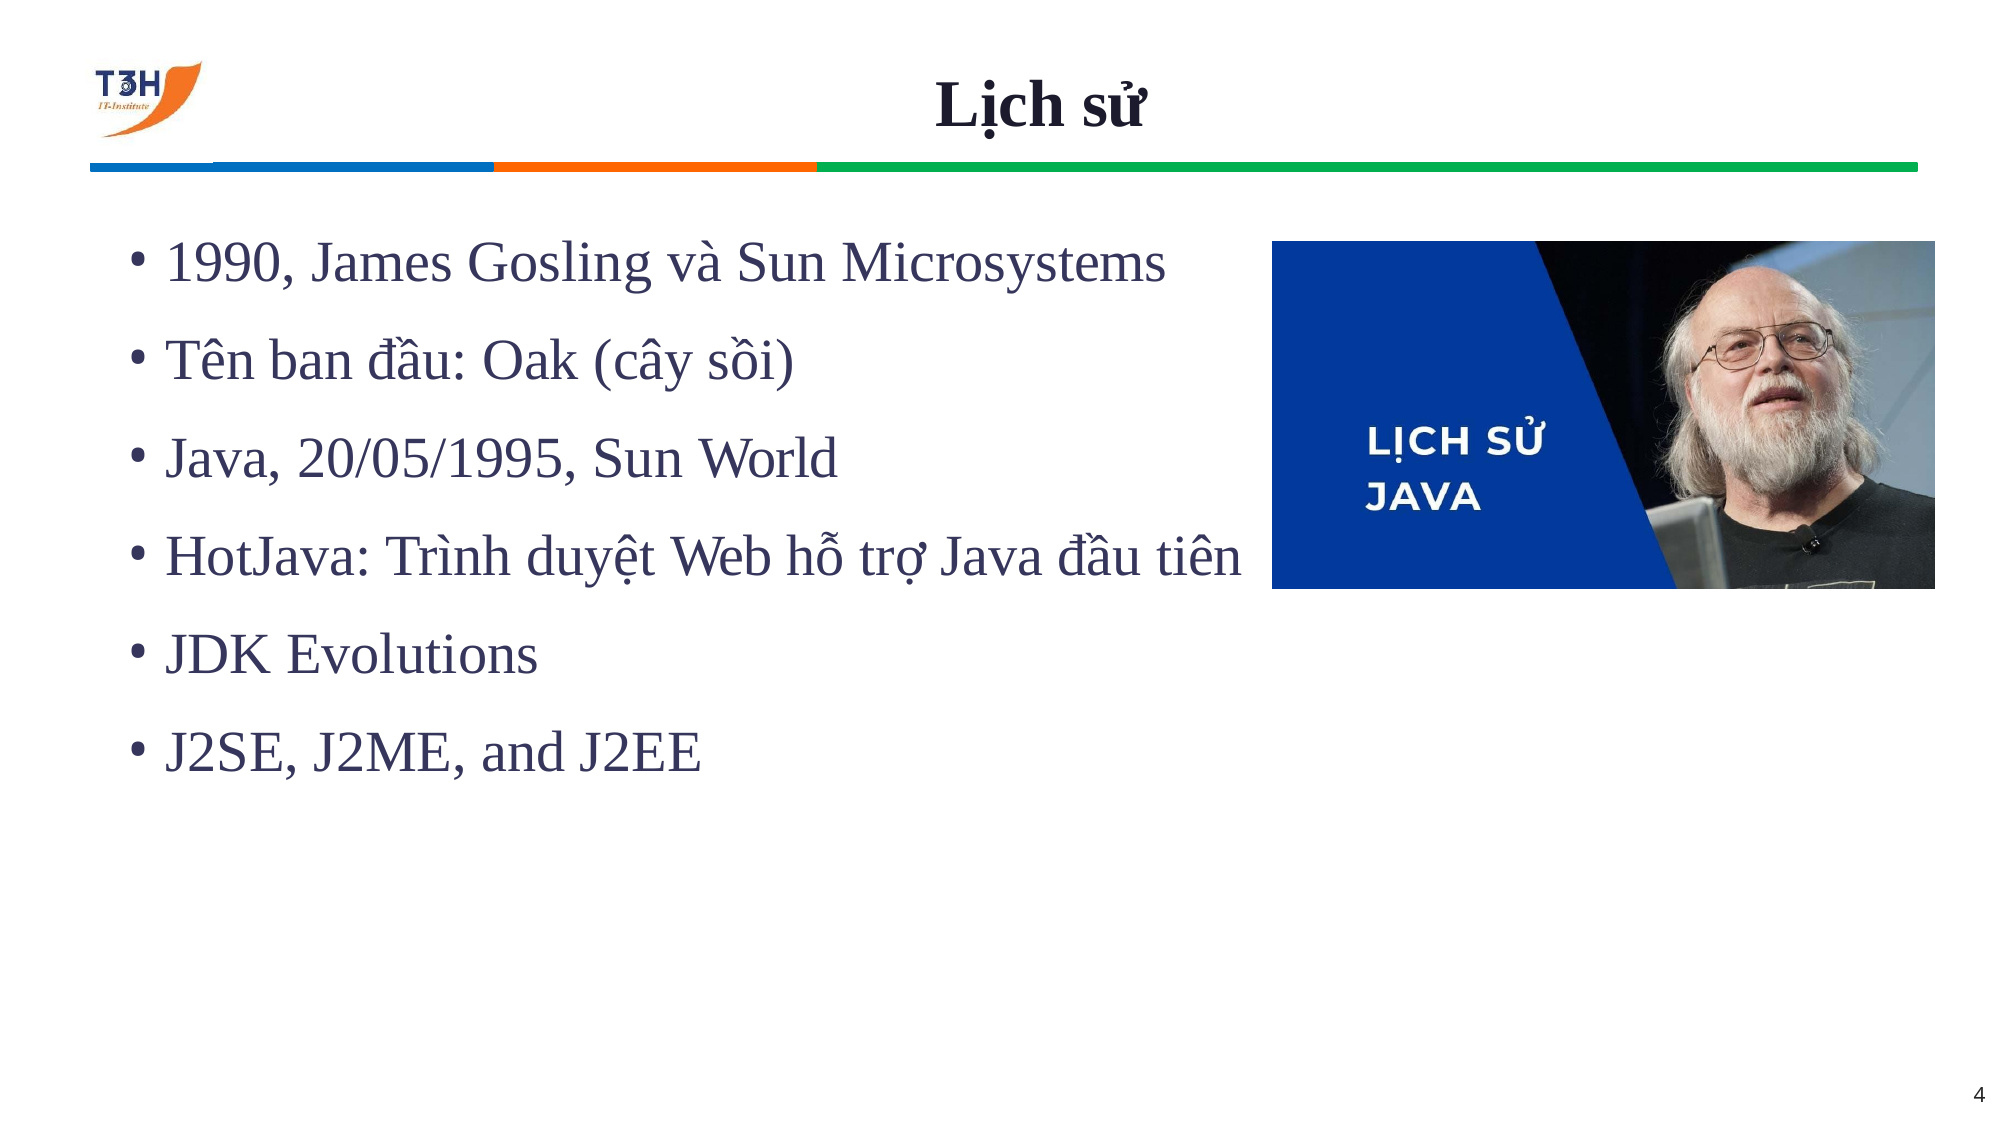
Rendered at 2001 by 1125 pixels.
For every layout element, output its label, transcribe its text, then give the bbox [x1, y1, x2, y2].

text_box 1990, James Gosling và Sun Microsystems Tên ban đầu: Oak (cây sồi) Java, 20/05/1995, Sun World HotJava: Trình duyệt Web hỗ trợ Java đầu tiên JDK Evolutions J2SE, J2ME, and J2EE [125, 193, 1251, 784]
title Lịch sử [933, 57, 1151, 193]
text_box 4 [1967, 1081, 1992, 1111]
picture [1271, 241, 1936, 589]
picture [85, 35, 213, 163]
